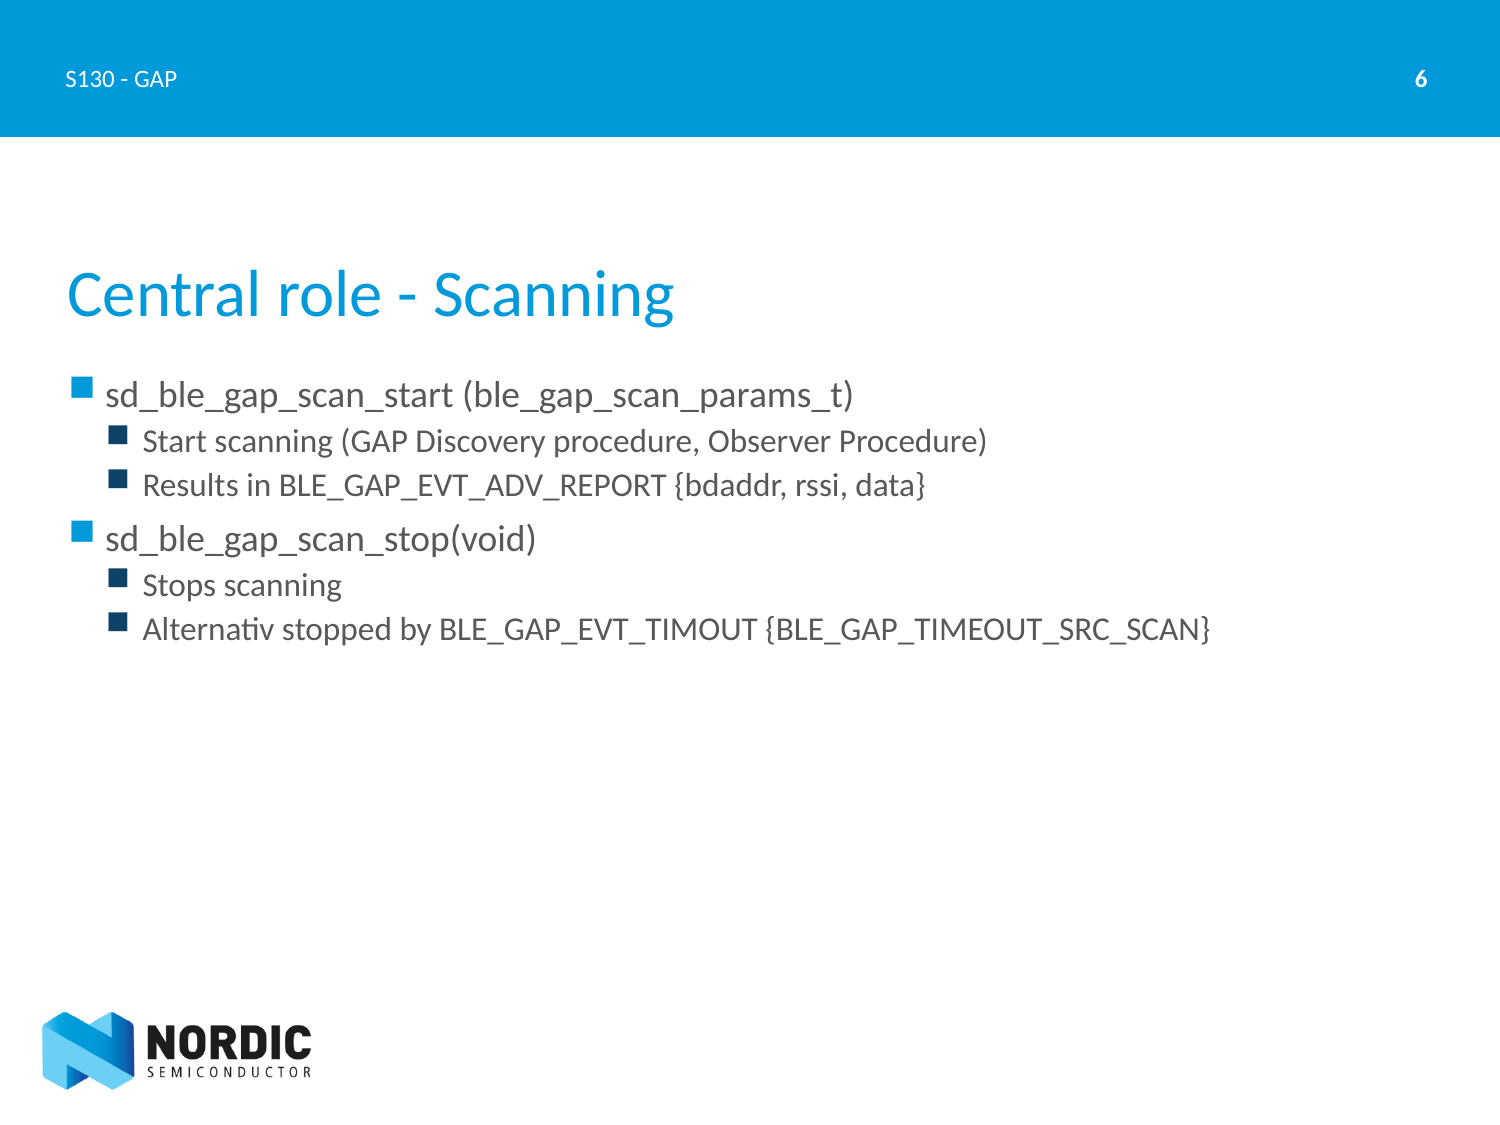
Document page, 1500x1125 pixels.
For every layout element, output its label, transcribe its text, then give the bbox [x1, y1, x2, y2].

list sd_ble_gap_scan_start (ble_gap_scan_params_t) Start scanning (GAP Discovery procedure, Observer Procedure) Results in BLE_GAP_EVT_ADV_REPORT {bdaddr, rssi, data} sd_ble_gap_scan_stop(void) Stops scanning Alternativ stopped by BLE_GAP_EVT_TIMOUT {BLE_GAP_TIMEOUT_SRC_SCAN} [52, 362, 1443, 965]
title Central role - Scanning [52, 149, 1443, 338]
slide_number 6 [1332, 47, 1443, 108]
footer S130 - GAP [50, 55, 526, 97]
picture [20, 937, 340, 1125]
